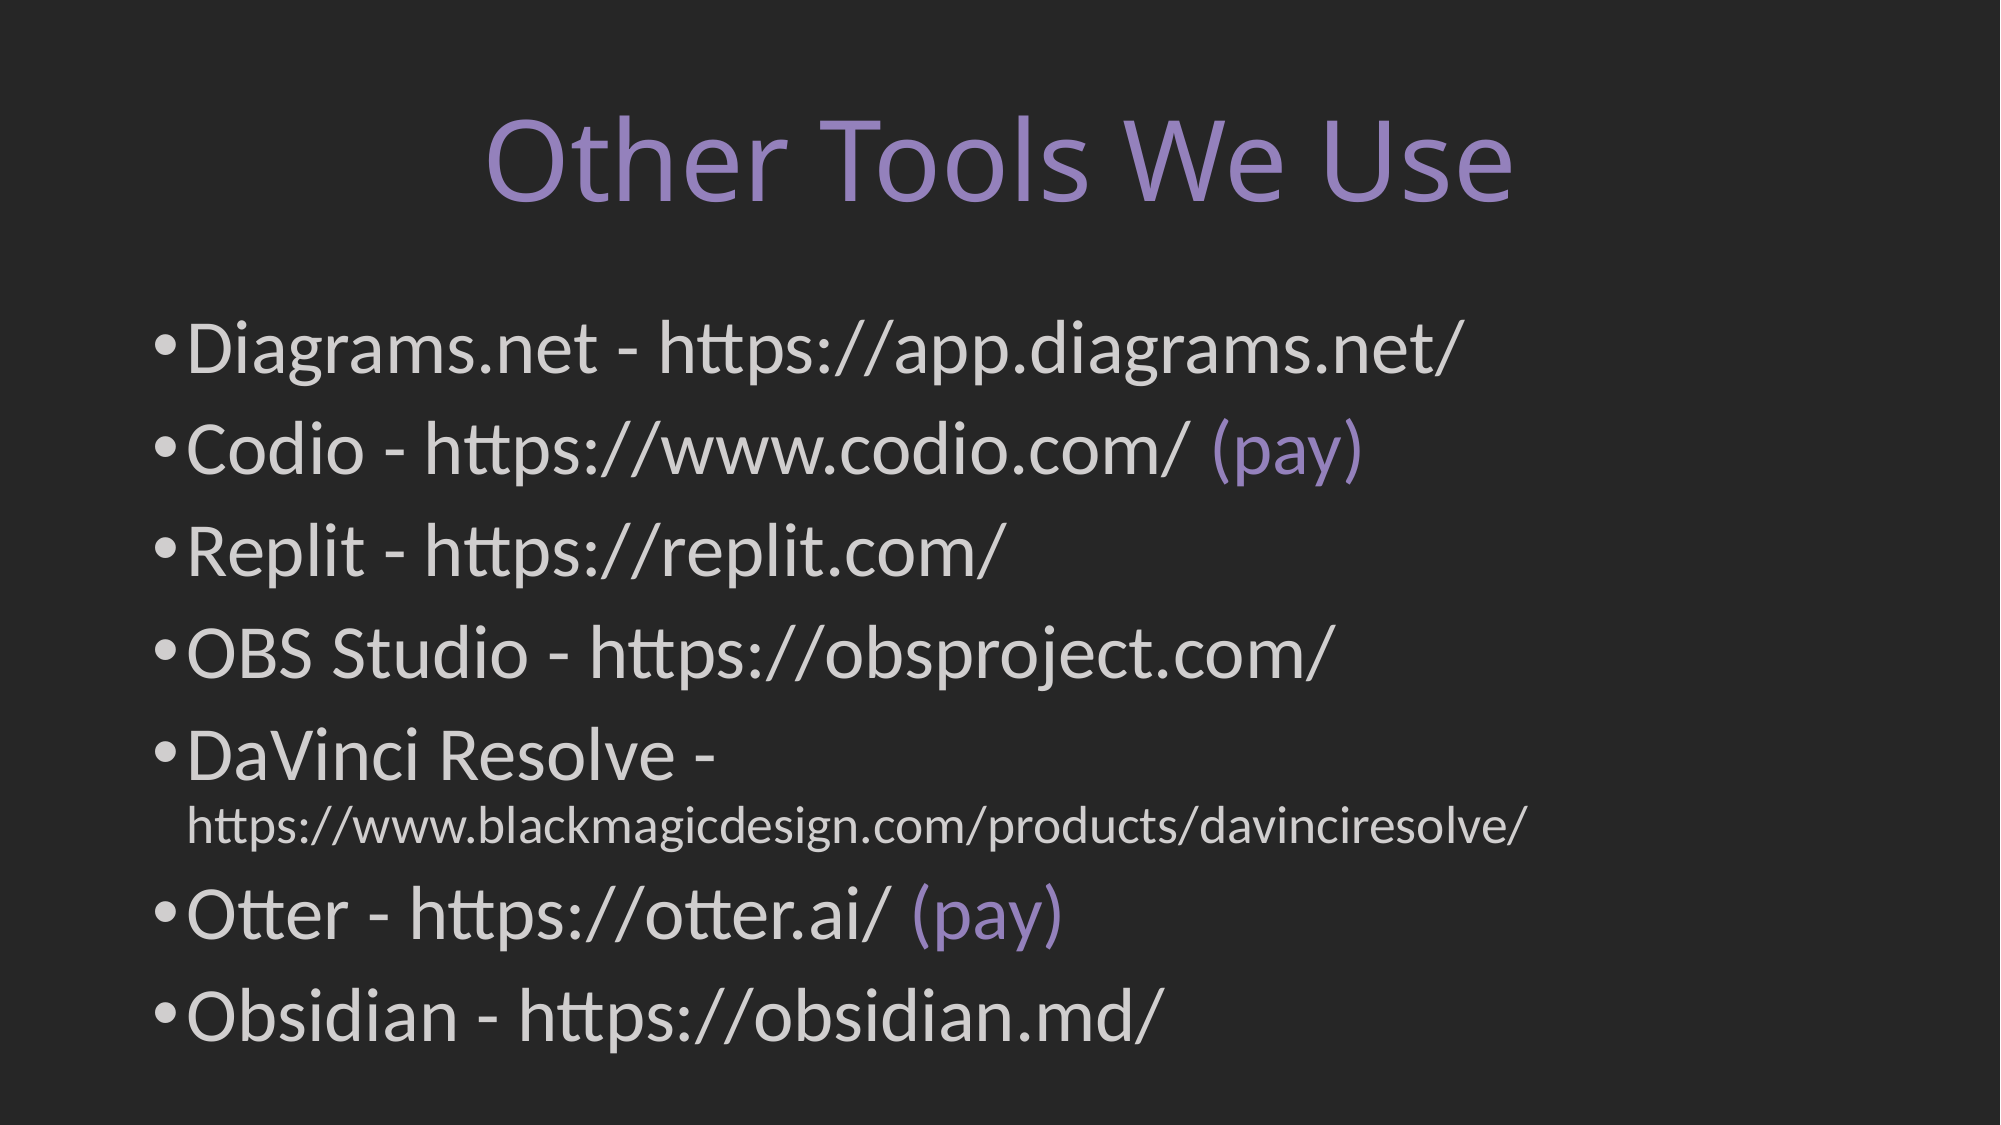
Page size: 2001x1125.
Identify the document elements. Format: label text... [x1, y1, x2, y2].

list Diagrams.net - https://app.diagrams.net/ Codio - https://www.codio.com/ (pay) Replit - https://replit.com/ OBS Studio - https://obsproject.com/ DaVinci Resolve - https://www.blackmagicdesign.com/products/davinciresolve/ Otter - https://otter.ai/ (pay) Obsidian - https://obsidian.md/ [137, 299, 1889, 1069]
title Other Tools We Use [137, 56, 1863, 275]
